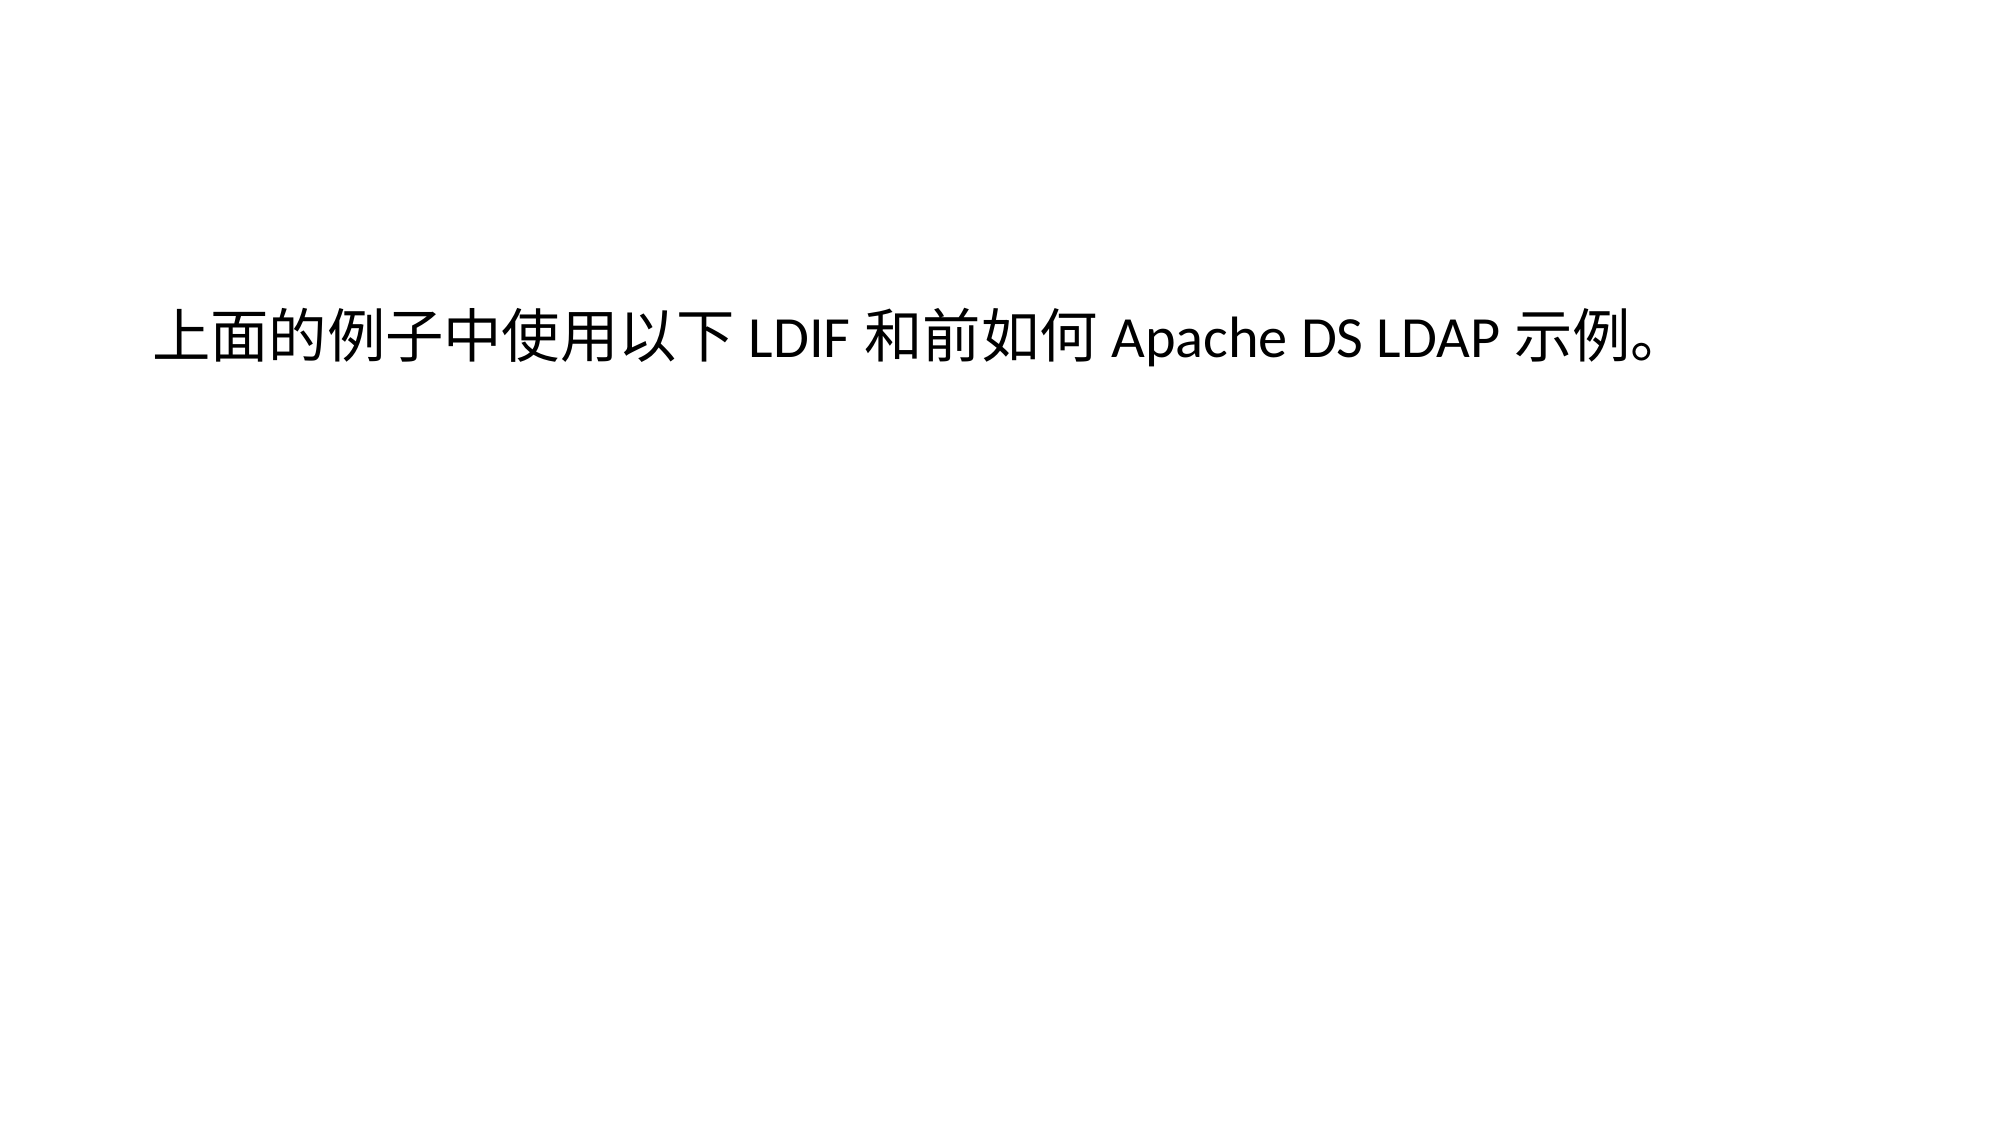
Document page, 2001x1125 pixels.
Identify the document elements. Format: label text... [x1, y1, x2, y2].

list 上面的例子中使用以下LDIF和前如何Apache DS LDAP示例。 [137, 299, 1863, 1014]
